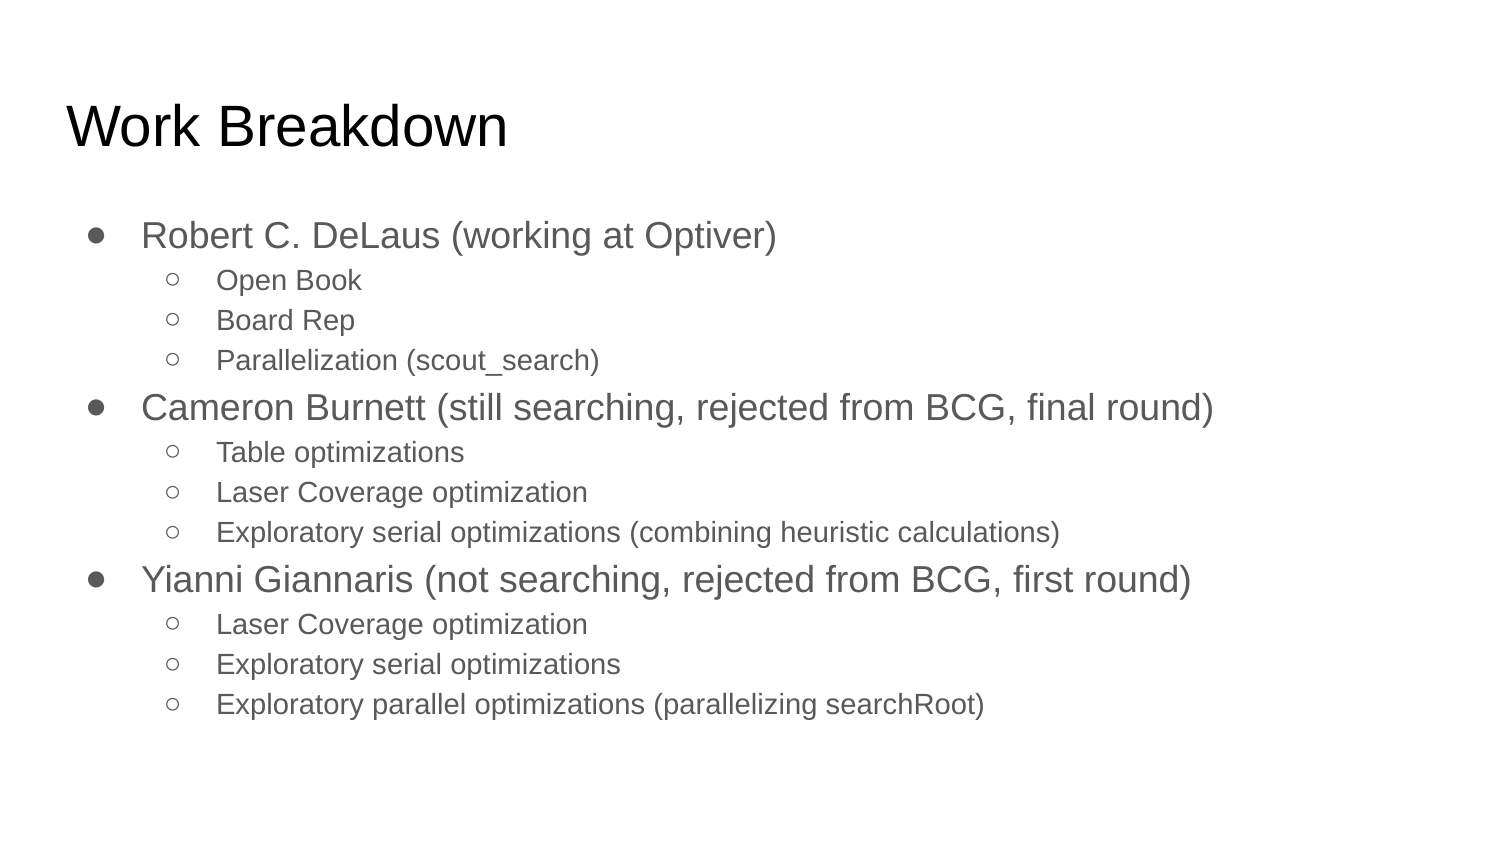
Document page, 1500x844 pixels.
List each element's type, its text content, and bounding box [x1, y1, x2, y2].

title Work Breakdown [51, 72, 1449, 167]
list Robert C. DeLaus (working at Optiver) Open Book Board Rep Parallelization (scout_search) Cameron Burnett (still searching, rejected from BCG, final round) Table optimizations Laser Coverage optimization Exploratory serial optimizations (combining heuristic calculations) Yianni Giannaris (not searching, rejected from BCG, first round) Laser Coverage optimization Exploratory serial optimizations Exploratory parallel optimizations (parallelizing searchRoot) [51, 189, 1449, 750]
